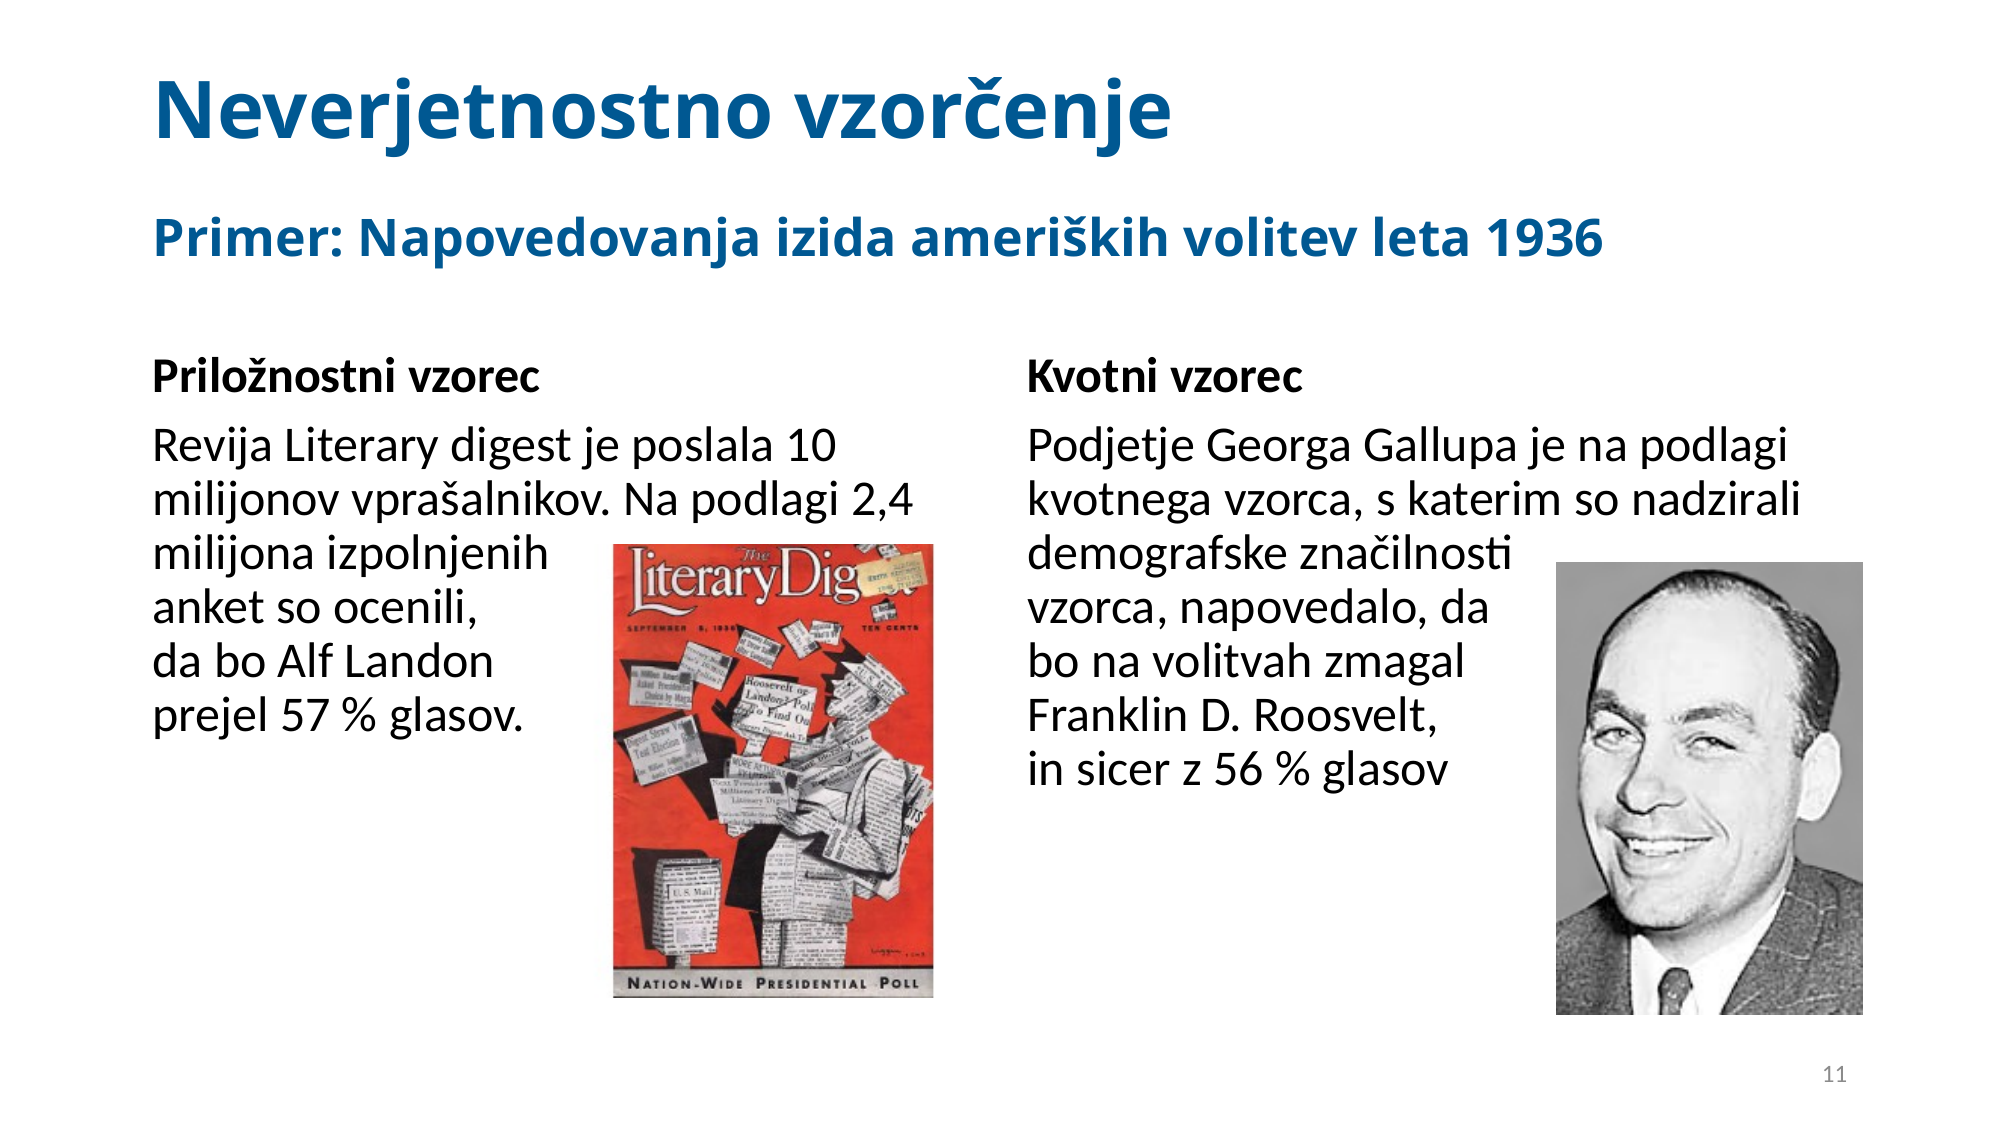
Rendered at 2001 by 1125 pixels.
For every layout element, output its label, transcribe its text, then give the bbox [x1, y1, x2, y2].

list Podjetje Georga Gallupa je na podlagi kvotnega vzorca, s katerim so nadzirali demografske značilnosti vzorca, napovedalo, da bo na volitvah zmagal Franklin D. Roosvelt, in sicer z 56 % glasov [1012, 410, 1863, 1016]
picture [547, 544, 1001, 998]
list Revija Literary digest je poslala 10 milijonov vprašalnikov. Na podlagi 2,4 milijona izpolnjenih anket so ocenili, da bo Alf Landon prejel 57 % glasov. [137, 410, 984, 1016]
list Kvotni vzorec [1012, 275, 1863, 410]
slide_number 11 [1412, 1042, 1863, 1103]
list Priložnostni vzorec [137, 275, 984, 410]
title Neverjetnostno vzorčenje Primer: Napovedovanja izida ameriških volitev leta 1936 [137, 59, 1863, 278]
picture [1556, 562, 1863, 1015]
